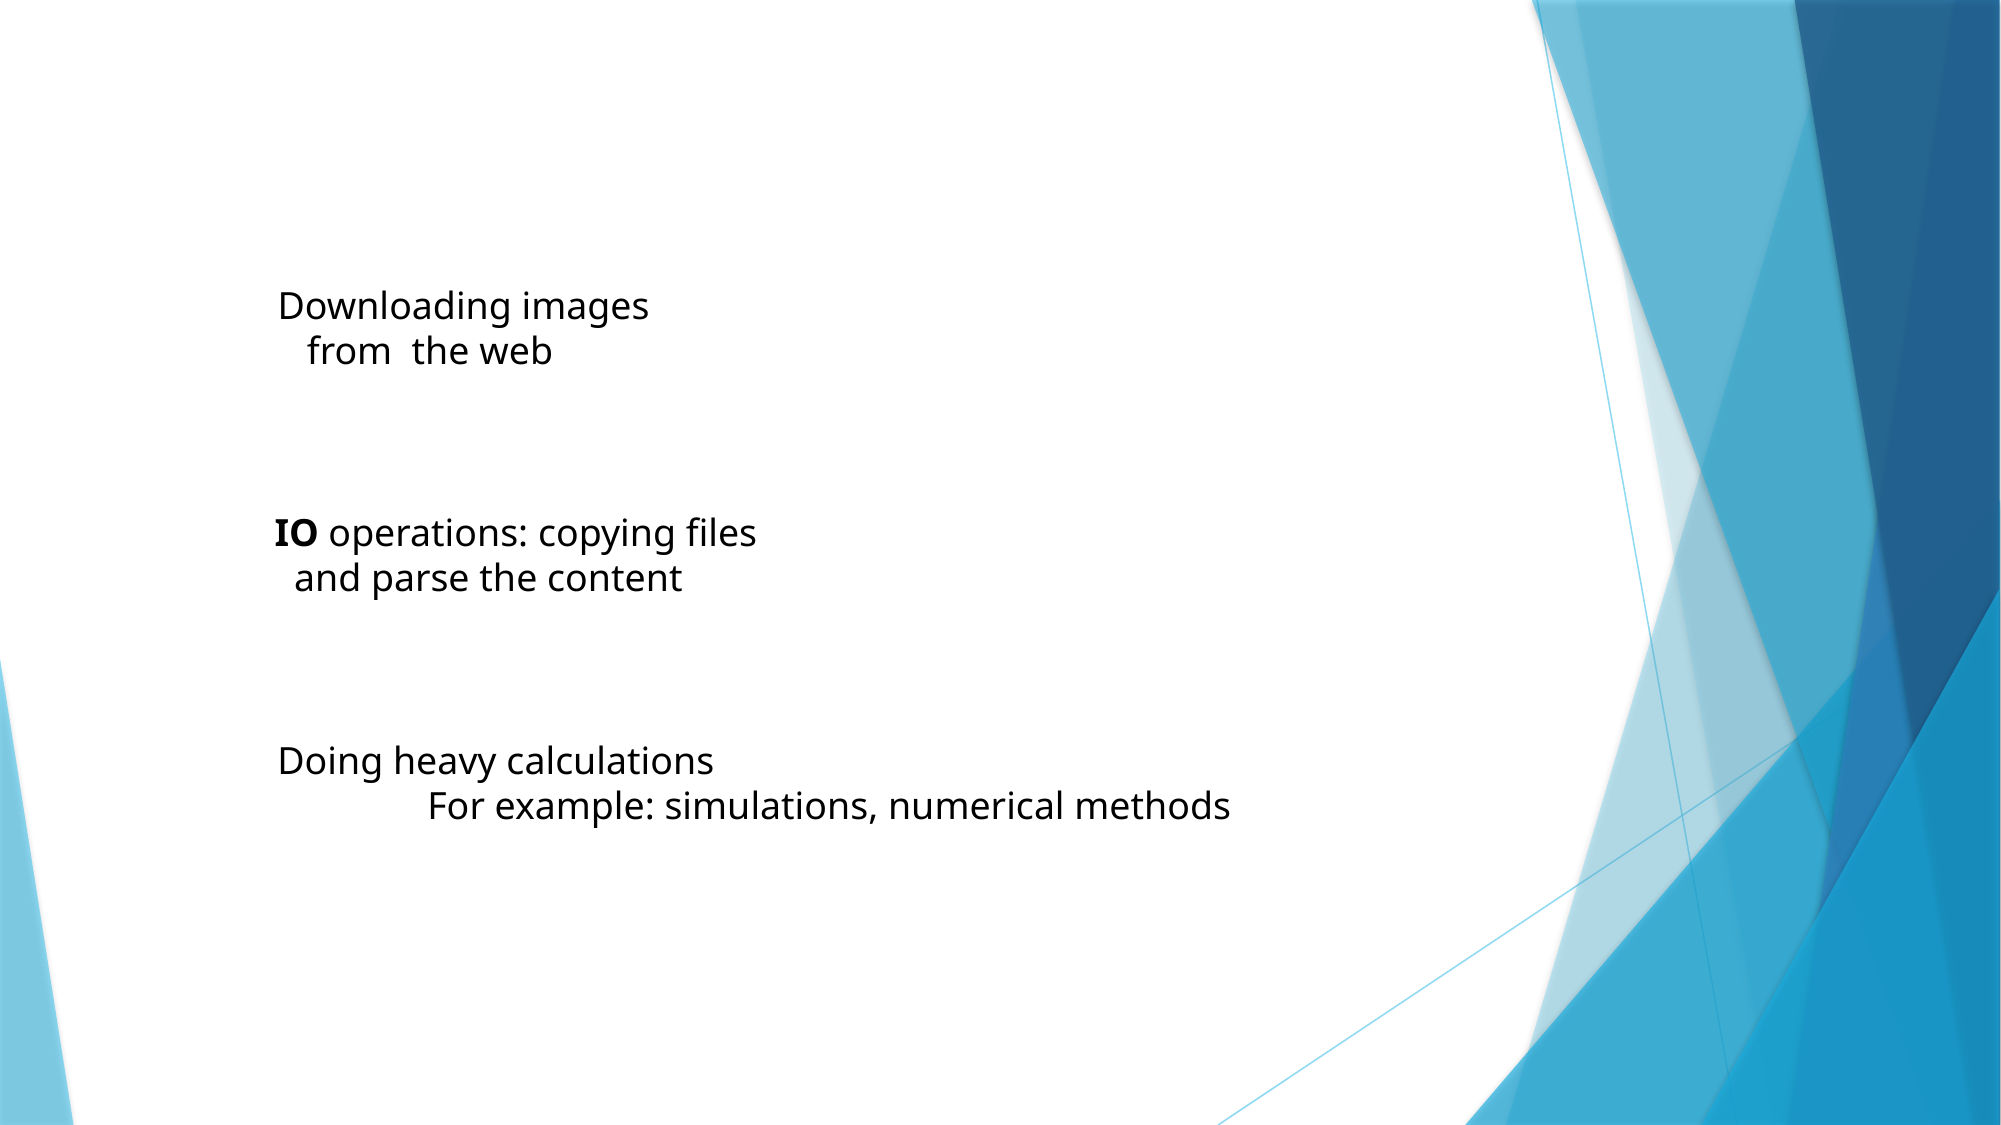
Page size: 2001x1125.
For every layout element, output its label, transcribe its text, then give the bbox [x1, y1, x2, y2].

text_box Doing heavy calculations For example: simulations, numerical methods [262, 729, 1247, 835]
text_box Downloading images from the web [262, 274, 666, 379]
text_box IO operations: copying files and parse the content [259, 501, 773, 607]
